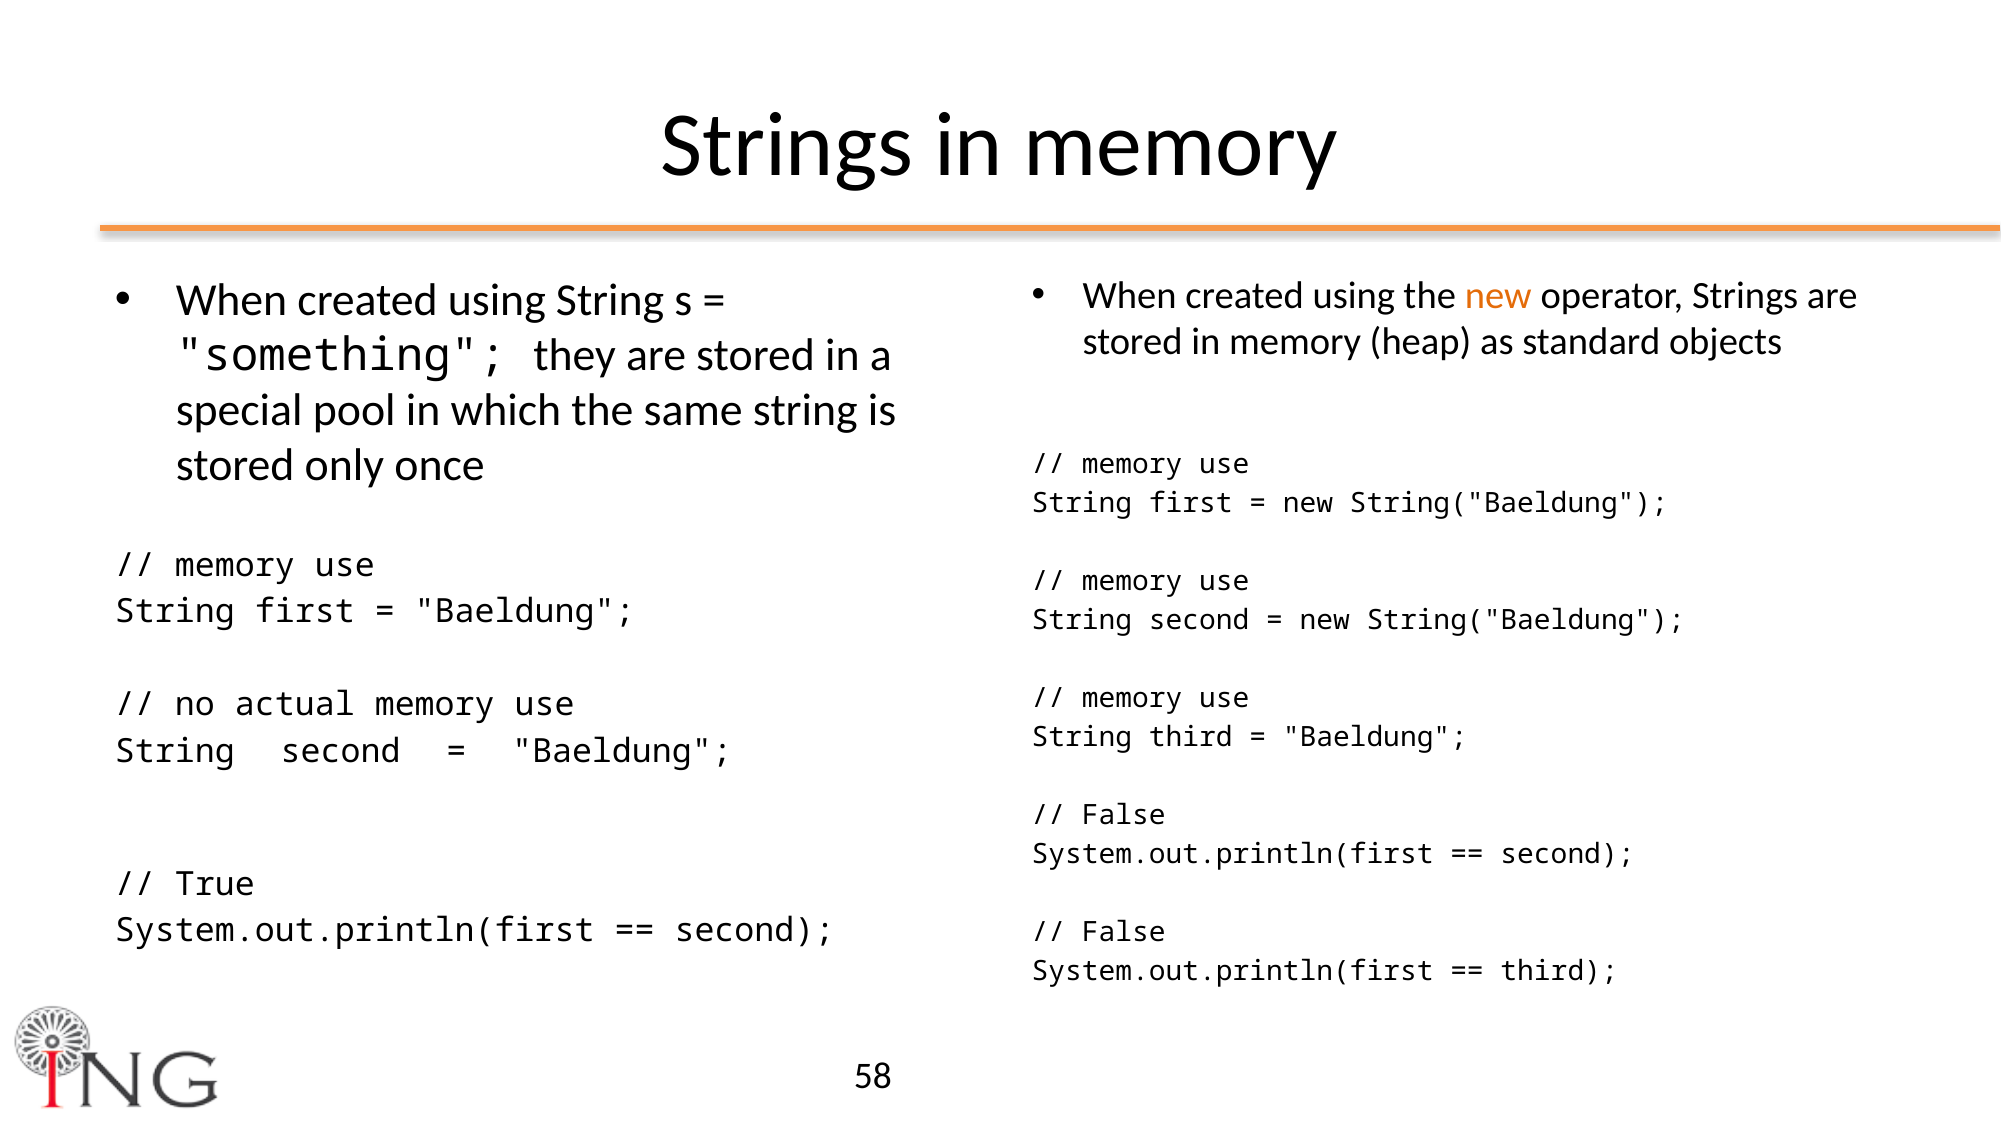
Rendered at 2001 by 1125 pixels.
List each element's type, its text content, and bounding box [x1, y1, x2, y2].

picture [0, 987, 244, 1125]
title Strings in memory [99, 45, 1900, 233]
list When created using String s = "something"; they are stored in a special pool in which the same string is stored only once // memory use String first = "Baeldung"; // no actual memory use String second = "Baeldung"; // True System.out.println(first == second); [99, 262, 984, 1005]
list When created using the new operator, Strings are stored in memory (heap) as standard objects // memory use String first = new String("Baeldung"); // memory use String second = new String("Baeldung"); // memory use String third = "Baeldung"; // False System.out.println(first == second); // False System.out.println(first == third); [1016, 262, 1900, 1005]
slide_number 58 [839, 1043, 1900, 1104]
